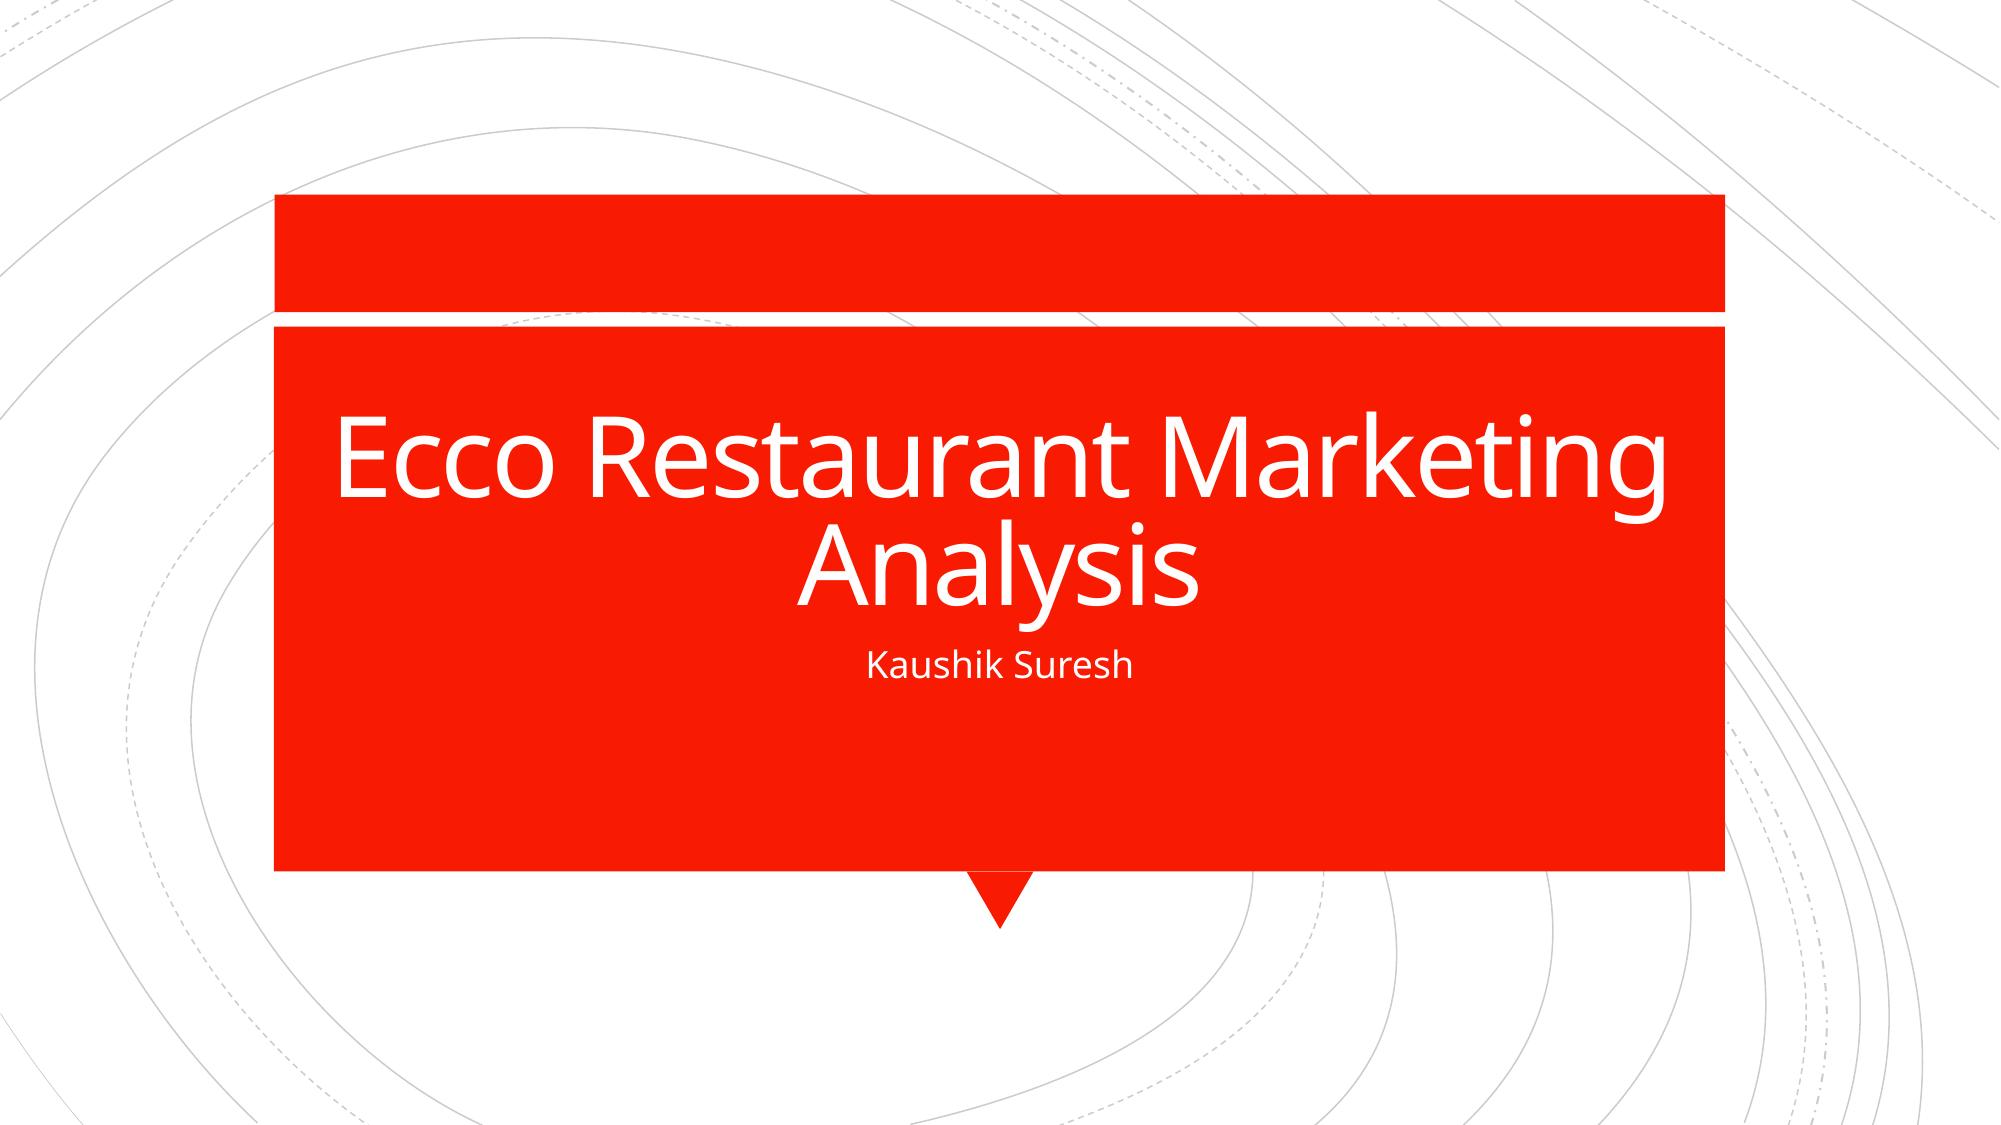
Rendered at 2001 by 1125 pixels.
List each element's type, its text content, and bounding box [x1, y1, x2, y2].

title Ecco Restaurant Marketing Analysis [288, 340, 1713, 628]
subtitle Kaushik Suresh [288, 640, 1712, 858]
